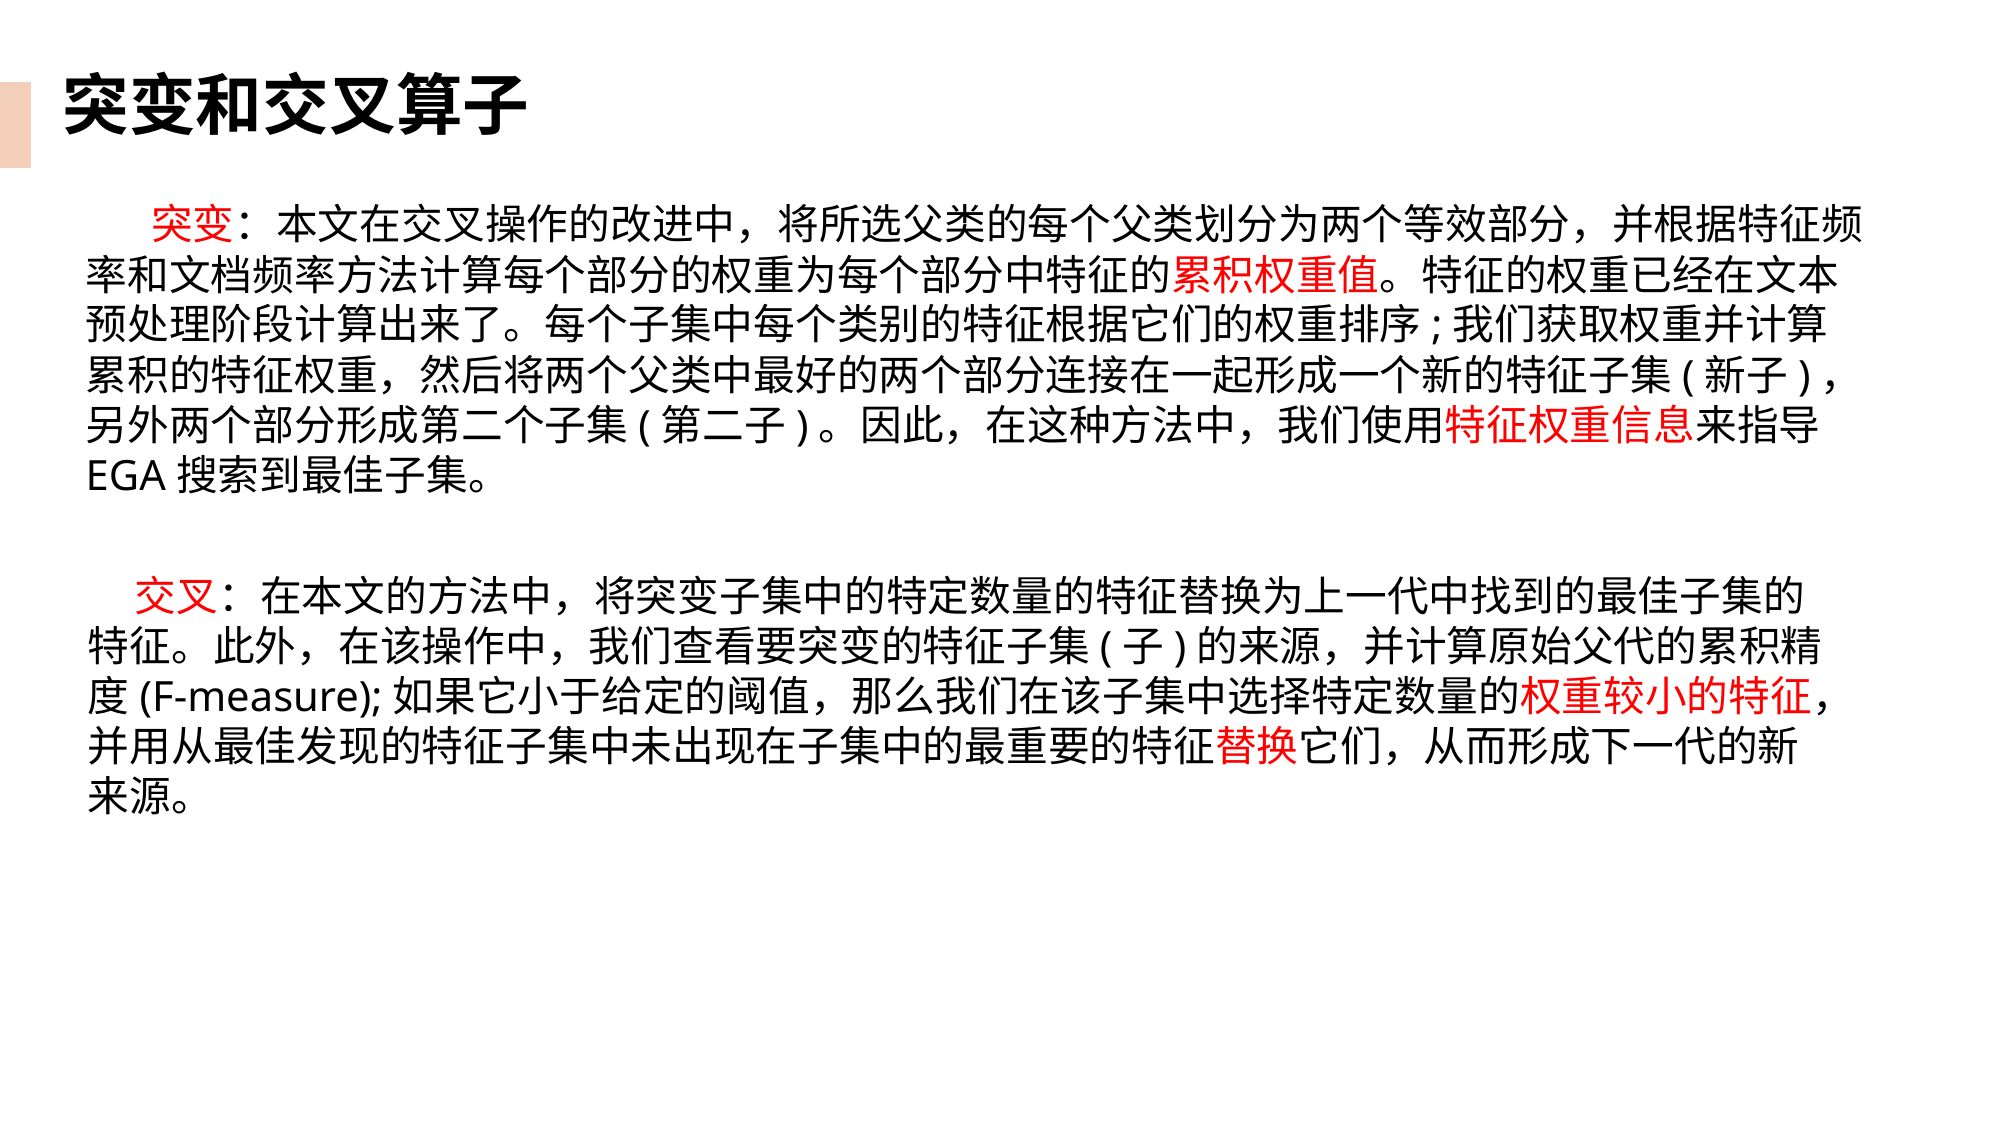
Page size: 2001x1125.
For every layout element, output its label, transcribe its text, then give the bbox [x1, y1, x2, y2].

text_box 突变和交叉算子 [47, 55, 786, 150]
text_box 突变：本文在交叉操作的改进中，将所选父类的每个父类划分为两个等效部分，并根据特征频率和文档频率方法计算每个部分的权重为每个部分中特征的累积权重值。特征的权重已经在文本预处理阶段计算出来了。每个子集中每个类别的特征根据它们的权重排序;我们获取权重并计算累积的特征权重，然后将两个父类中最好的两个部分连接在一起形成一个新的特征子集(新子)，另外两个部分形成第二个子集(第二子)。因此，在这种方法中，我们使用特征权重信息来指导EGA搜索到最佳子集。 [70, 190, 1881, 506]
text_box [47, 124, 1819, 918]
text_box [0, 82, 31, 168]
text_box 交叉：在本文的方法中，将突变子集中的特定数量的特征替换为上一代中找到的最佳子集的特征。此外，在该操作中，我们查看要突变的特征子集(子)的来源，并计算原始父代的累积精度(F-measure);如果它小于给定的阈值，那么我们在该子集中选择特定数量的权重较小的特征，并用从最佳发现的特征子集中未出现在子集中的最重要的特征替换它们，从而形成下一代的新来源。 [73, 562, 1850, 828]
